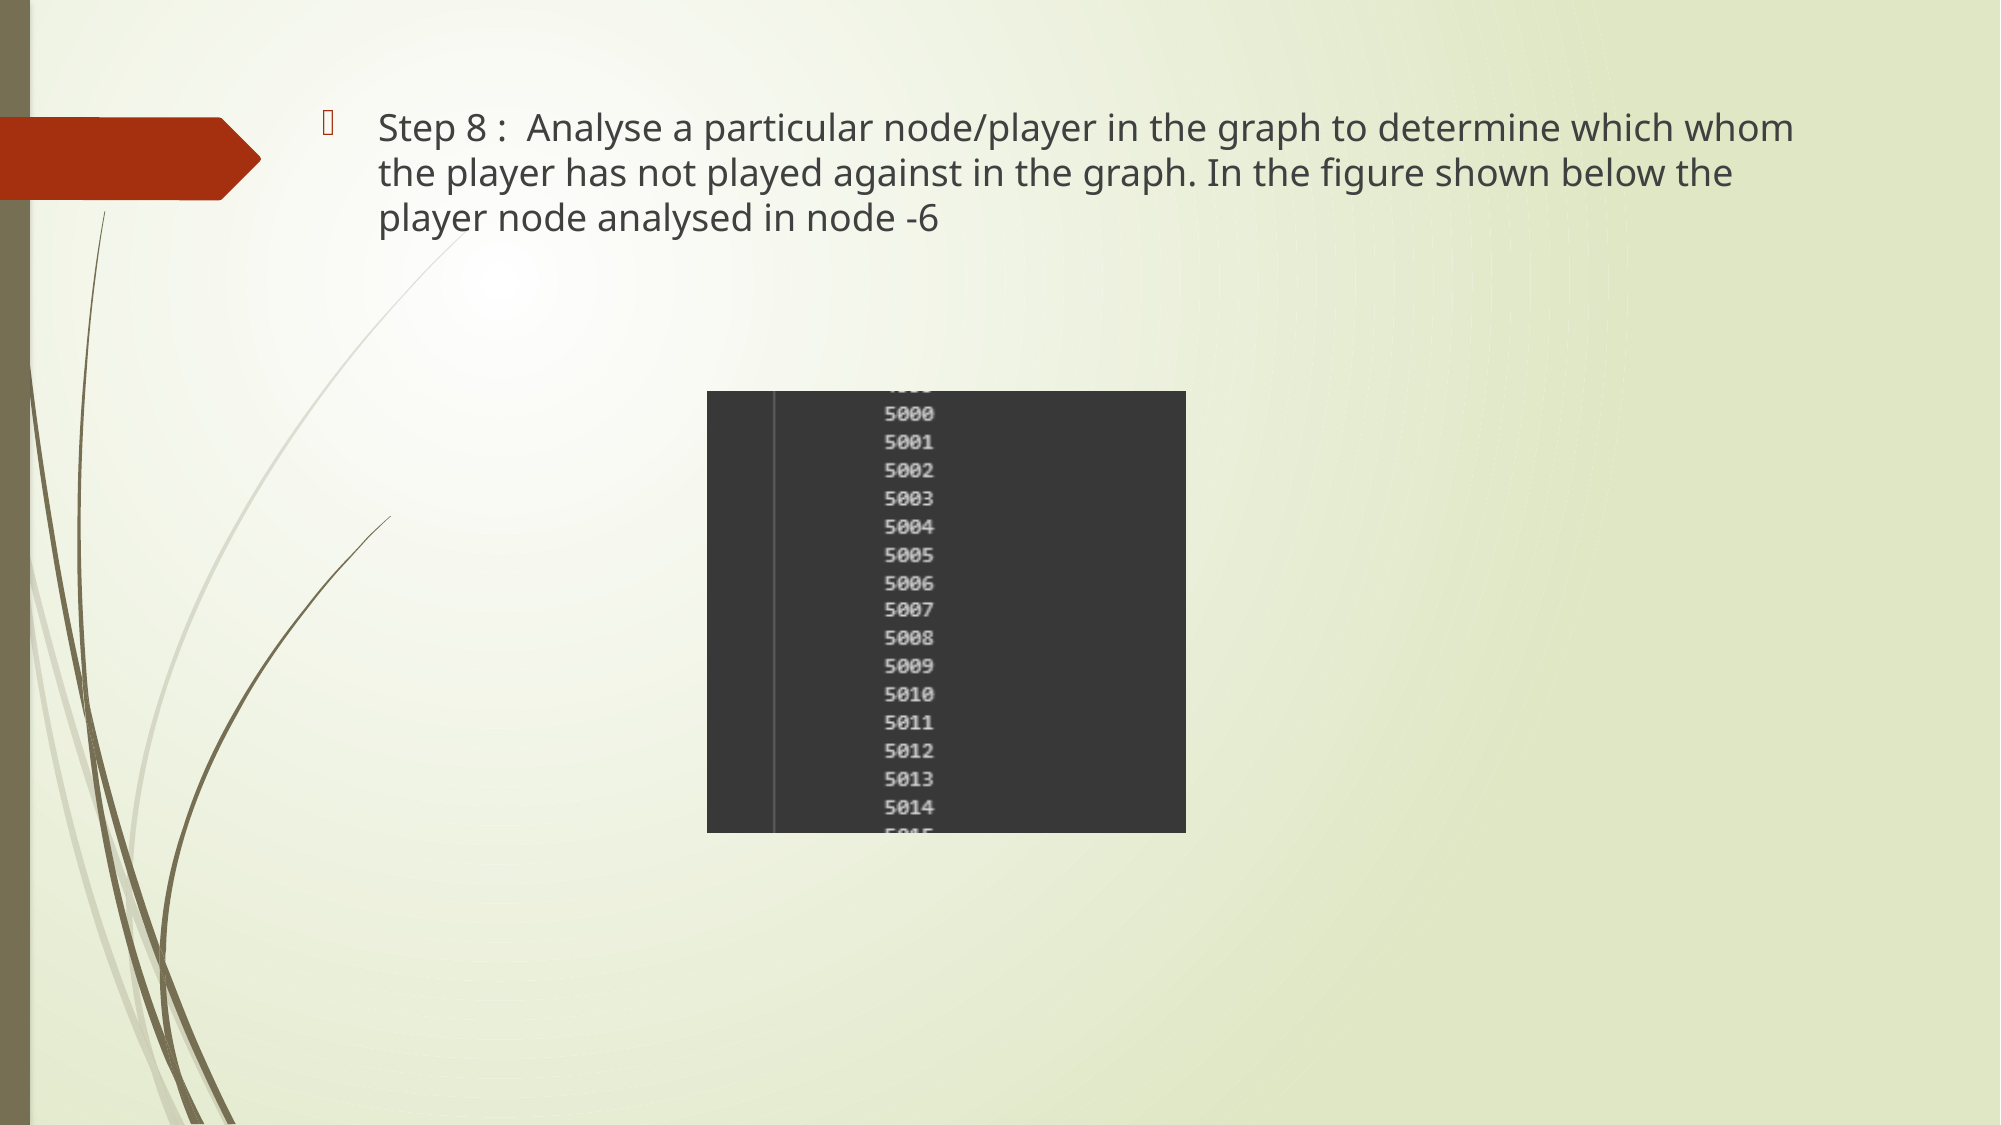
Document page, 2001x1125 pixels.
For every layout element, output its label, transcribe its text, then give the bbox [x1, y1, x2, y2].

picture [706, 391, 1186, 834]
list Step 8 : Analyse a particular node/player in the graph to determine which whom the player has not played against in the graph. In the figure shown below the player node analysed in node -6 [306, 96, 1865, 1072]
